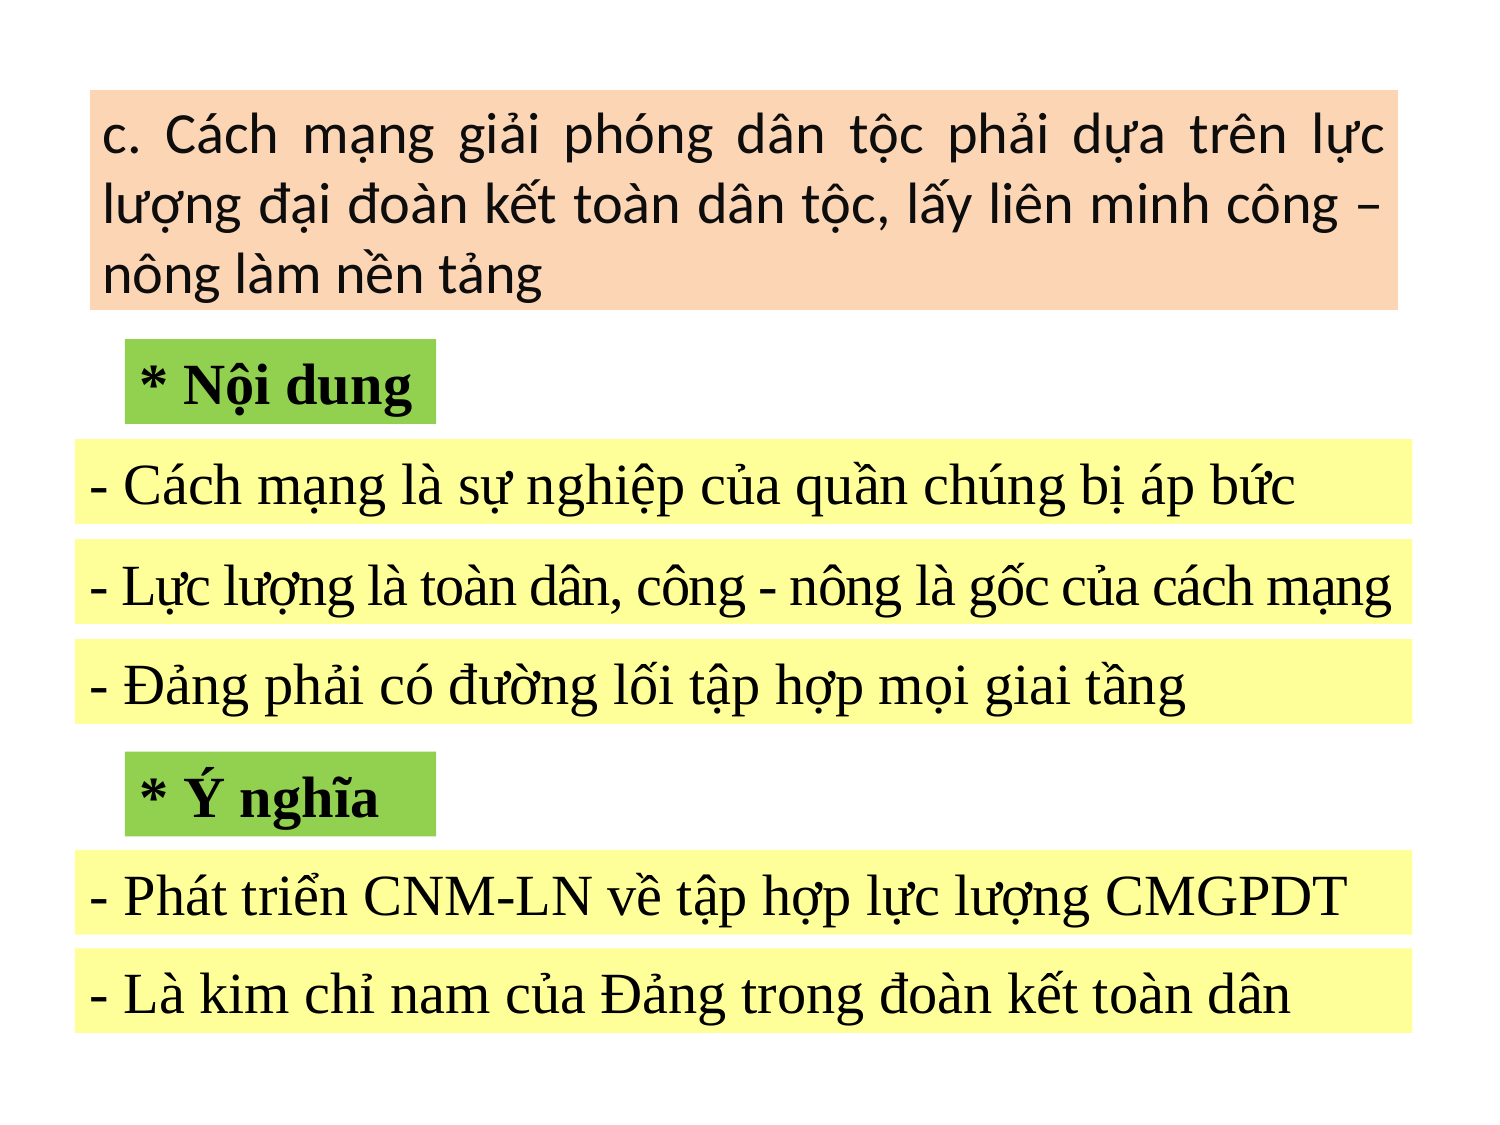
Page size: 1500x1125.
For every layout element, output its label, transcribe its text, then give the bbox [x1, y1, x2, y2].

text_box - Lực lượng là toàn dân, công - nông là gốc của cách mạng [74, 539, 1413, 624]
text_box * Nội dung [124, 339, 437, 424]
text_box - Phát triển CNM-LN về tập hợp lực lượng CMGPDT [74, 849, 1413, 935]
text_box - Cách mạng là sự nghiệp của quần chúng bị áp bức [74, 439, 1413, 524]
text_box - Đảng phải có đường lối tập hợp mọi giai tầng [74, 639, 1413, 724]
text_box * Ý nghĩa [124, 751, 437, 837]
text_box c. Cách mạng giải phóng dân tộc phải dựa trên lực lượng đại đoàn kết toàn dân tộc, lấy liên minh công – nông làm nền tảng [85, 85, 1402, 314]
text_box - Là kim chỉ nam của Đảng trong đoàn kết toàn dân [74, 948, 1413, 1033]
